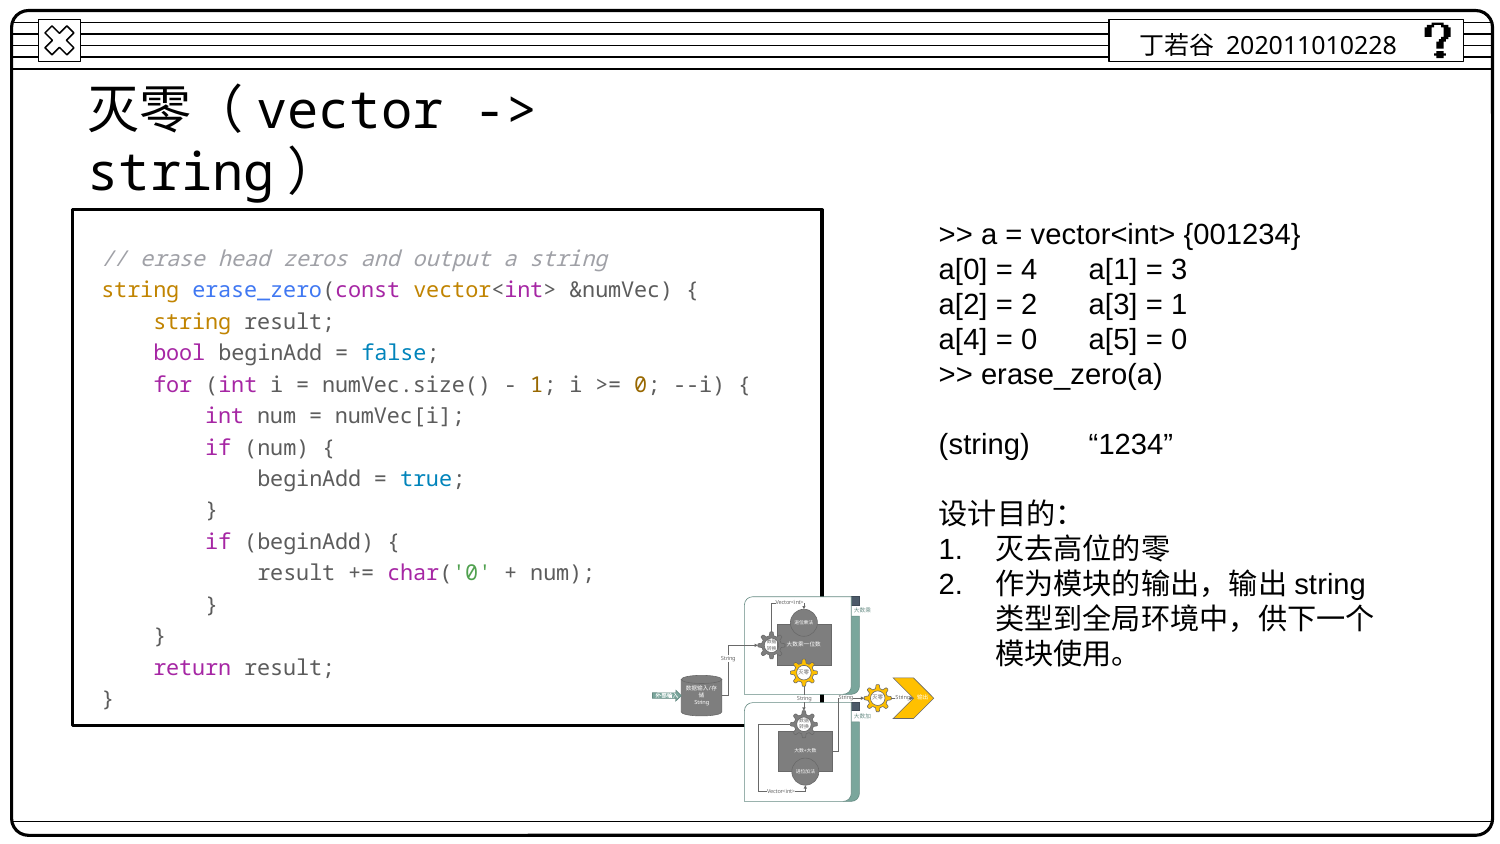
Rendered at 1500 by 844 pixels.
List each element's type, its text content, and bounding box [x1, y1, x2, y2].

title 灭零（vector -> string） [72, 91, 802, 186]
text_box [72, 209, 822, 726]
picture [651, 595, 935, 803]
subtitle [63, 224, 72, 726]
text_box >> a = vector<int> {001234} a[0] = 4 a[1] = 3 a[2] = 2 a[3] = 1 a[4] = 0 a[5] = 0 >> erase_zero(a) (string) “1234” 设计目的： 灭去高位的零 作为模块的输出，输出string类型到全局环境中，供下一个模块使用。 [923, 208, 1398, 678]
